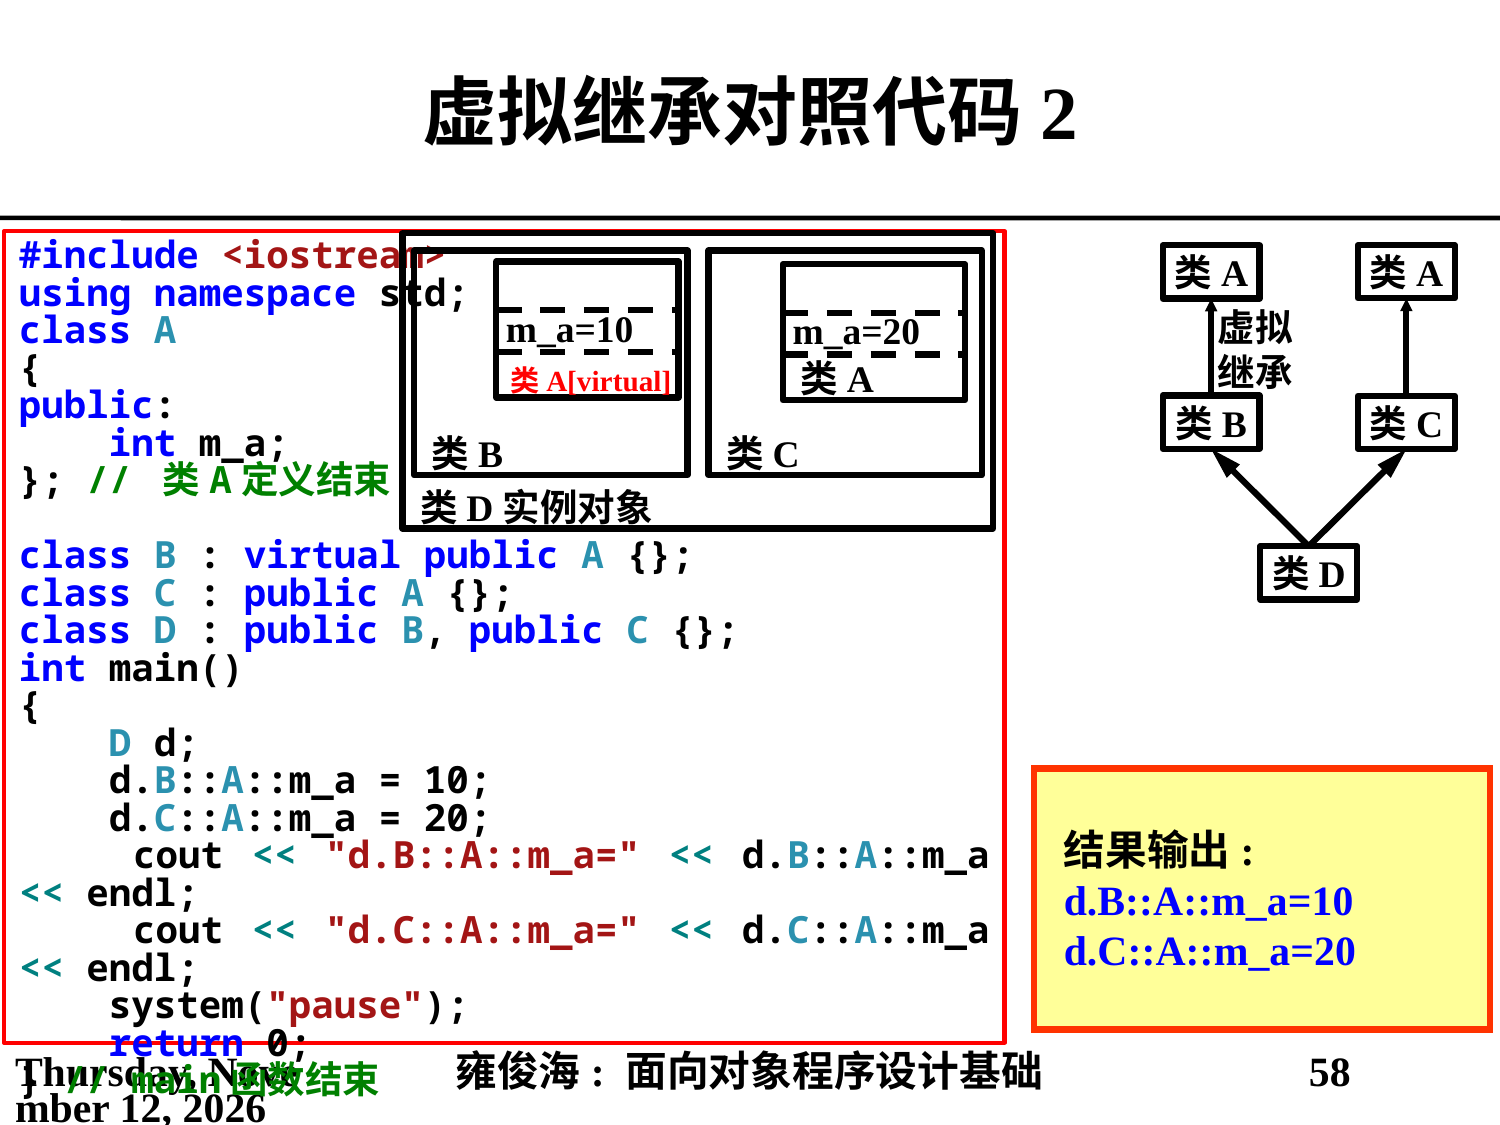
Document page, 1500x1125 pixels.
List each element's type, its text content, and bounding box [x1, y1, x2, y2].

footer 雍俊海: 面向对象程序设计基础 [337, 1042, 1161, 1103]
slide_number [0, 1042, 337, 1103]
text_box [1162, 245, 1455, 600]
slide_number 58 [1161, 1042, 1499, 1103]
text_box #include <iostream> using namespace std; class A { public: int m_a; }; // 类A定义结束 class B : virtual public A {}; class C : public A {}; class D : public B, public C {}; int main() { D d; d.B::A::m_a = 10; d.C::A::m_a = 20; cout << "d.B::A::m_a=" << d.B::A::m_a << endl; cout << "d.C::A::m_a=" << d.C::A::m_a << endl; system("pause"); return 0; } // main函数结束 [4, 231, 1005, 1043]
title 虚拟继承对照代码2 [0, 0, 1500, 217]
text_box 结果输出: d.B::A::m_a=10 d.C::A::m_a=20 [1034, 768, 1491, 1030]
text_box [402, 233, 994, 529]
